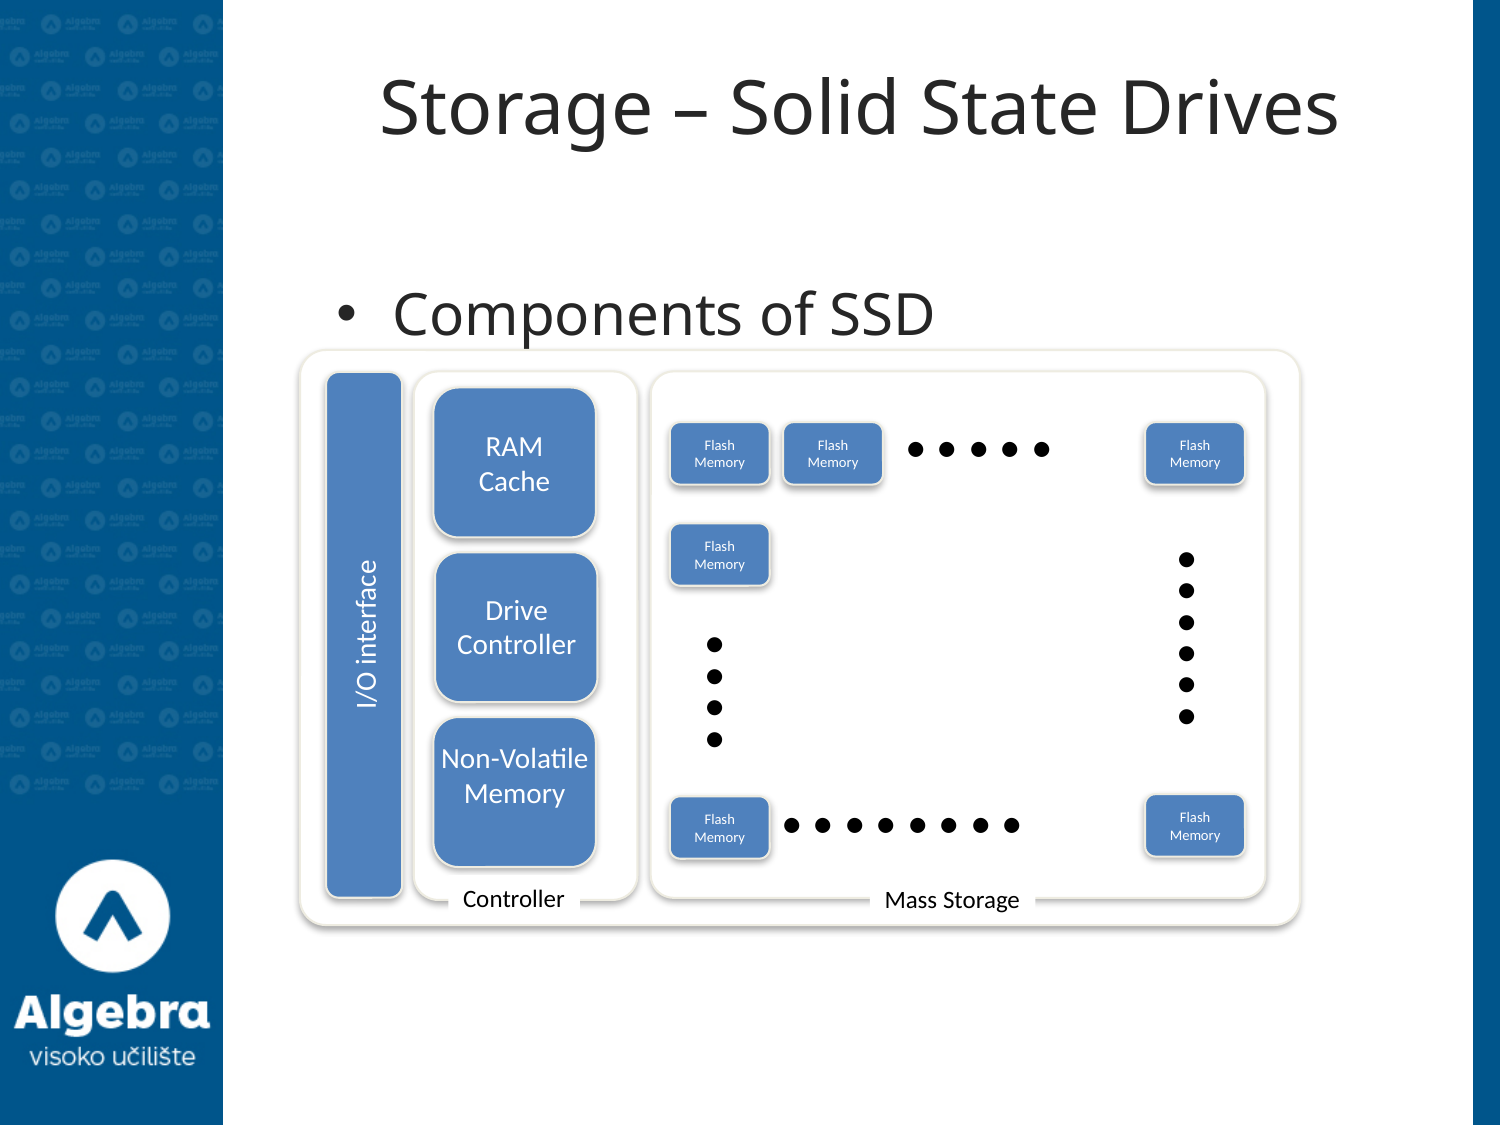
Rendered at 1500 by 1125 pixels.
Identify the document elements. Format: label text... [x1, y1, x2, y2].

picture [1473, 0, 1500, 1125]
list Components of SSD [321, 269, 1400, 1043]
title Storage – Solid State Drives [321, 52, 1400, 228]
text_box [299, 323, 1313, 926]
picture [0, 0, 223, 1125]
